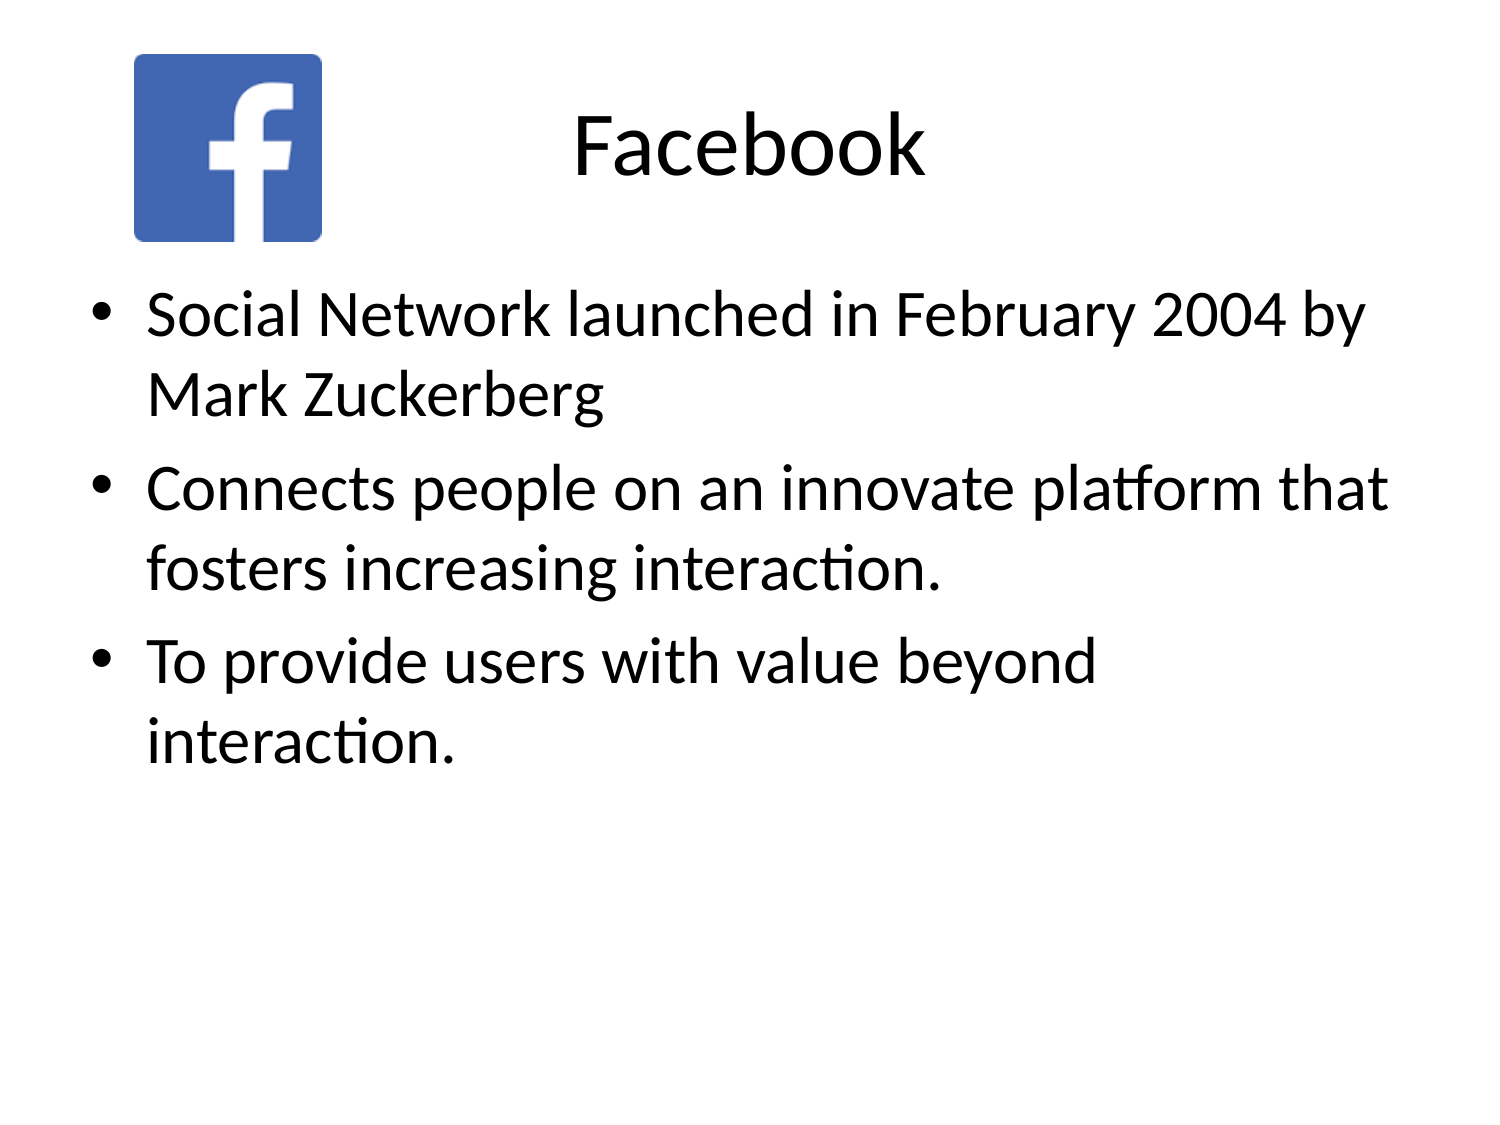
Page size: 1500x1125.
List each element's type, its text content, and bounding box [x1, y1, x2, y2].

title Facebook [75, 45, 1425, 233]
list Social Network launched in February 2004 by Mark Zuckerberg Connects people on an innovate platform that fosters increasing interaction. To provide users with value beyond interaction. [75, 262, 1425, 1005]
picture [134, 54, 323, 243]
